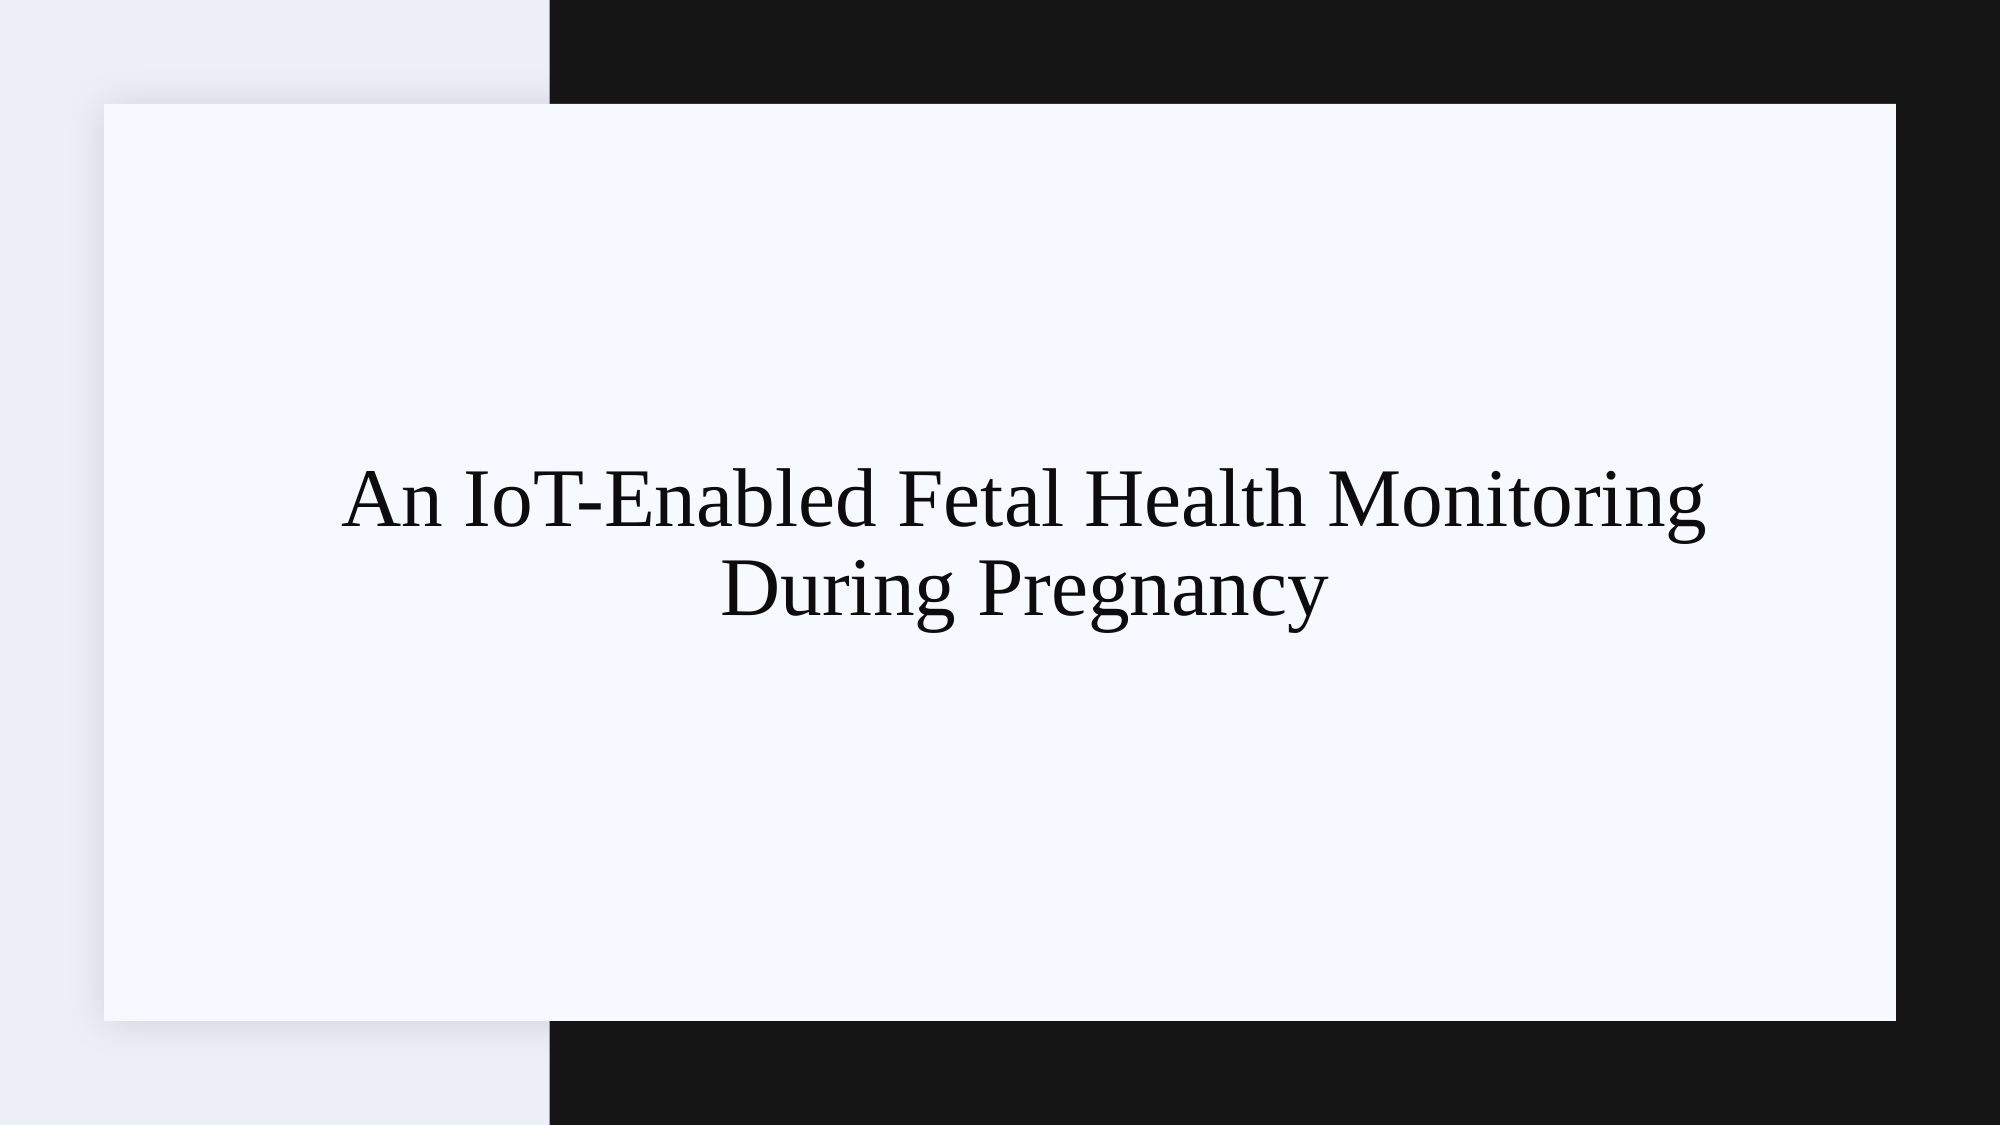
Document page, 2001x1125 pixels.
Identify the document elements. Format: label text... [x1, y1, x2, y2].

title An IoT-Enabled Fetal Health Monitoring During Pregnancy [265, 451, 1785, 637]
